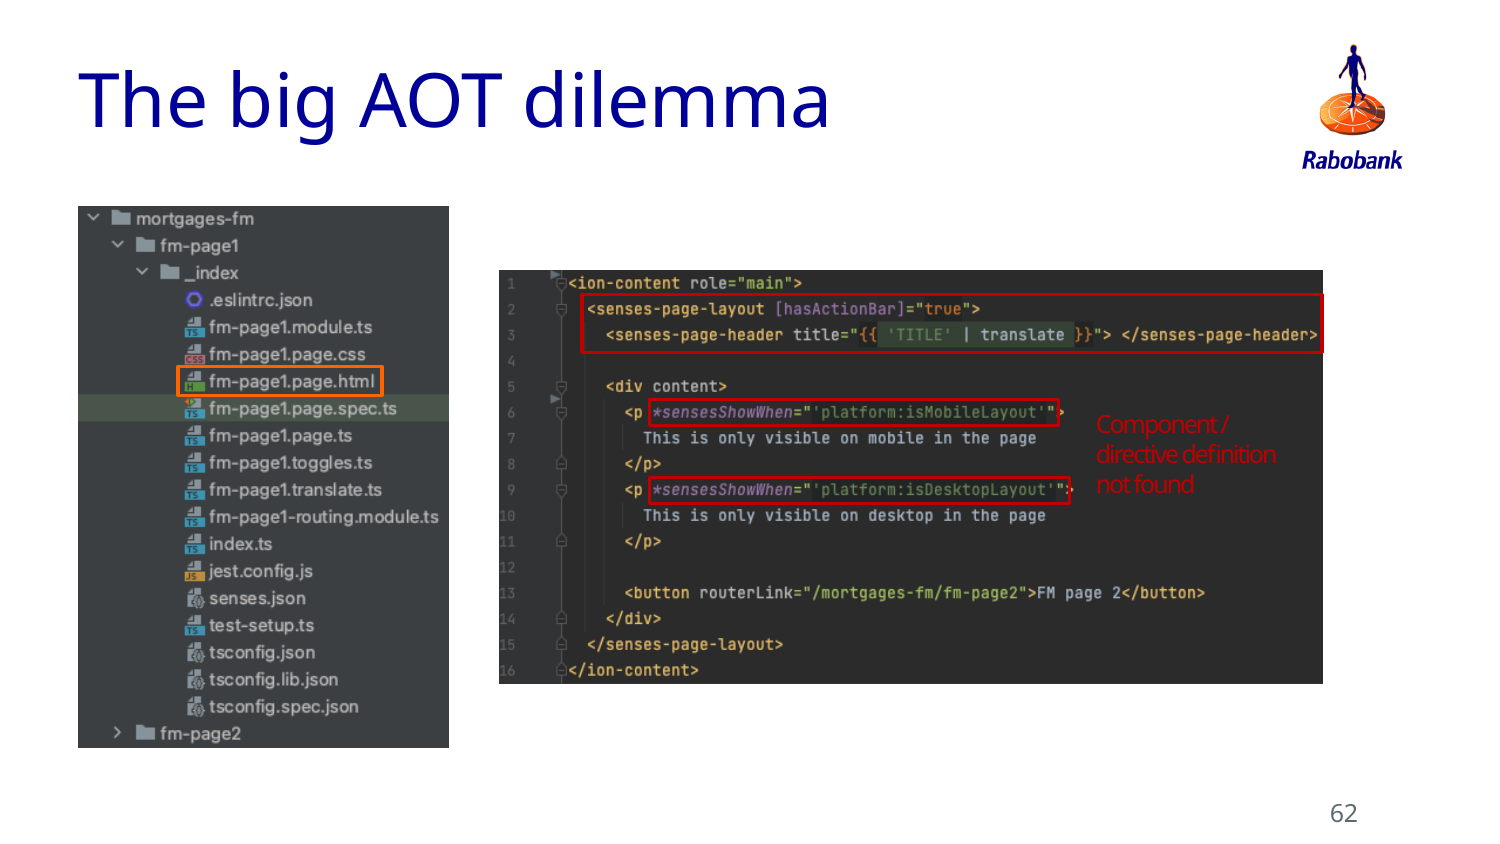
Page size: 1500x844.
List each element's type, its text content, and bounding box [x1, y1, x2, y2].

slide_number 62 [1252, 797, 1359, 832]
picture [1302, 44, 1403, 169]
picture [77, 206, 449, 748]
picture [499, 270, 1323, 684]
title The big AOT dilemma [78, 31, 1234, 175]
